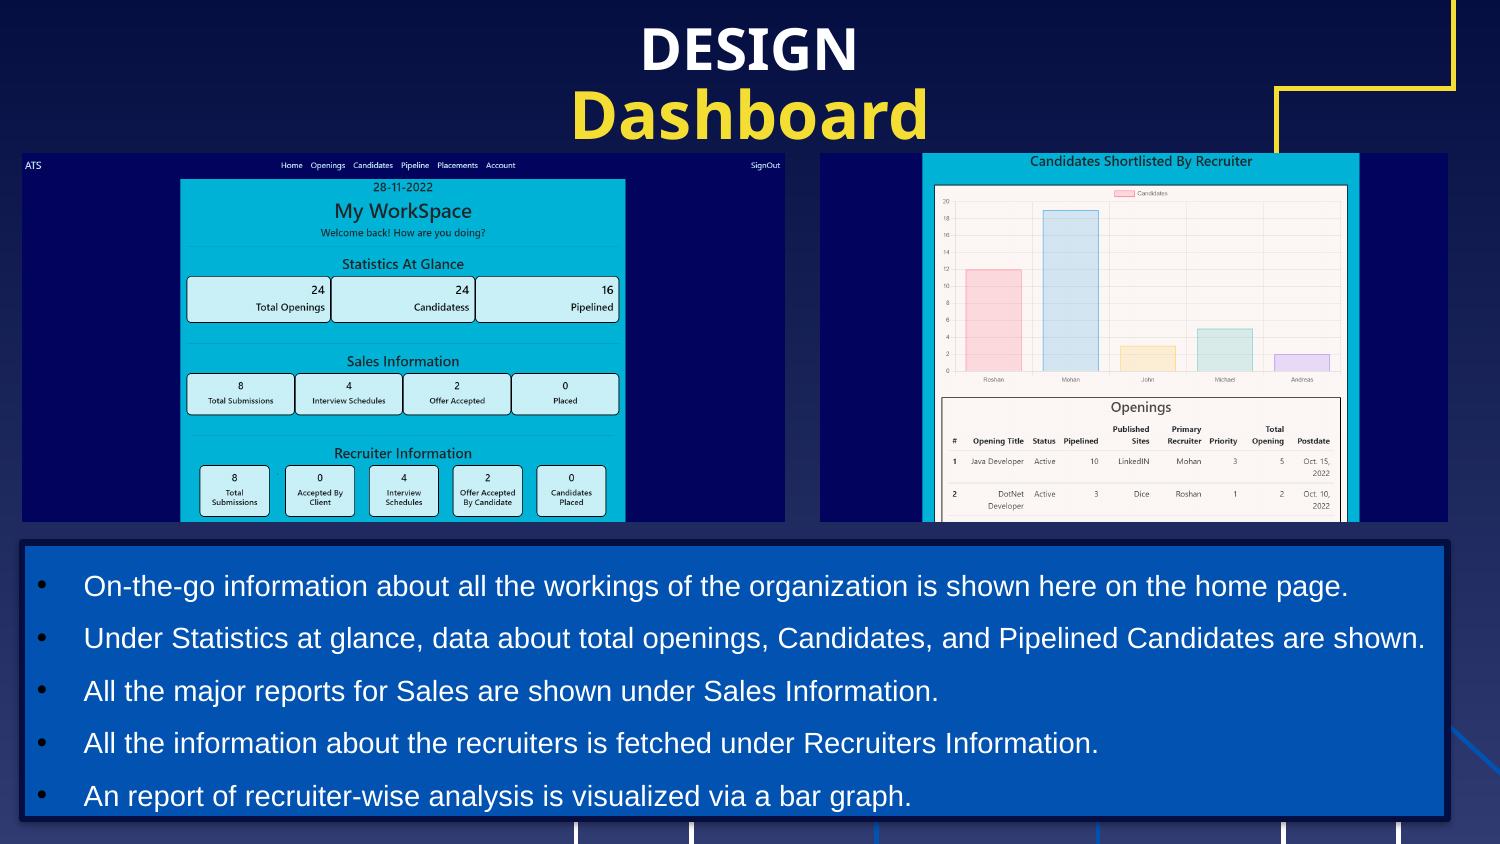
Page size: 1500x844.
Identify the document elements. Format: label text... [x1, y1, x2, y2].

picture [924, 153, 1448, 522]
picture [820, 153, 921, 522]
picture [21, 153, 785, 522]
text_box On-the-go information about all the workings of the organization is shown here on the home page. Under Statistics at glance, data about total openings, Candidates, and Pipelined Candidates are shown. All the major reports for Sales are shown under Sales Information. All the information about the recruiters is fetched under Recruiters Information. An report of recruiter-wise analysis is visualized via a bar graph. [19, 539, 1451, 822]
title Dashboard [275, 46, 1225, 179]
text_box DESIGN [337, 7, 1162, 86]
